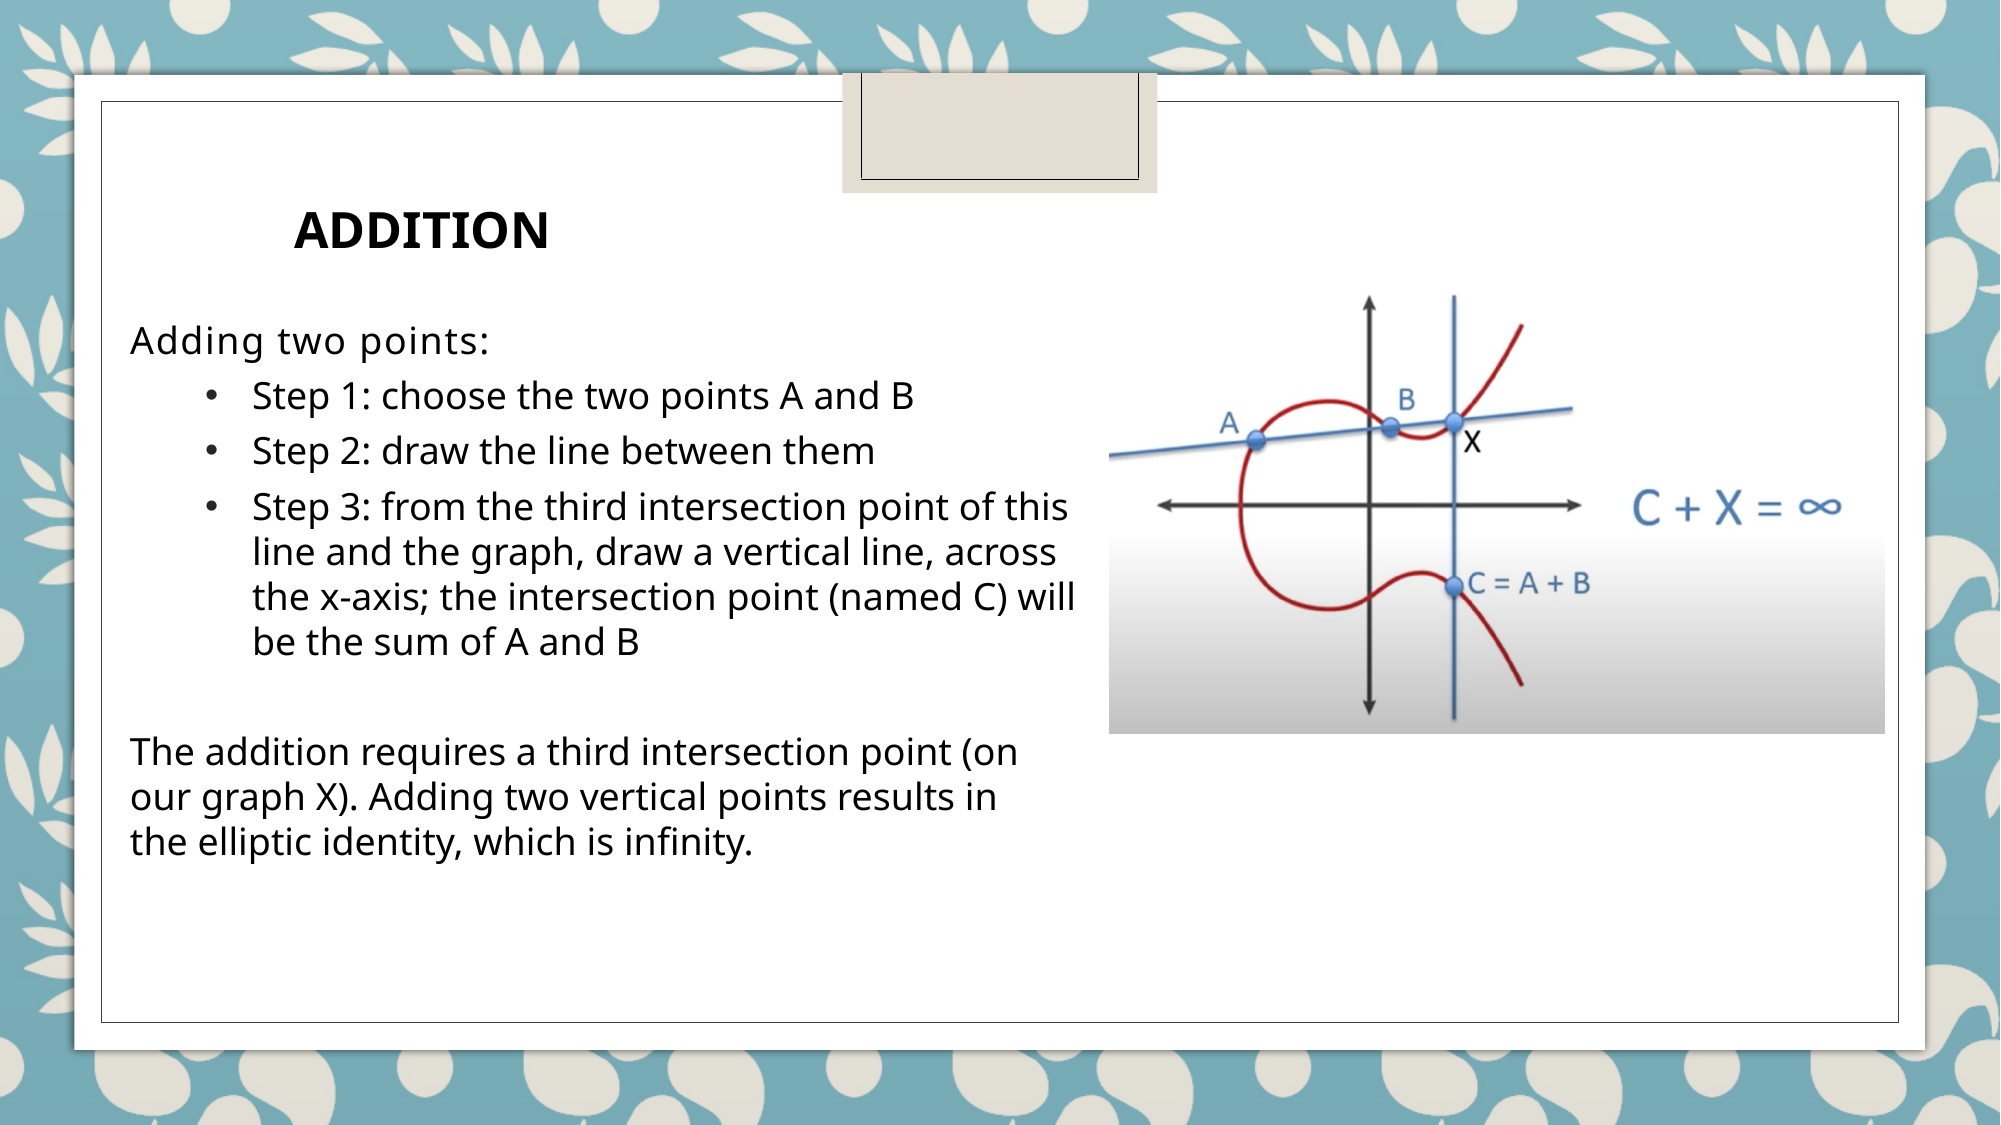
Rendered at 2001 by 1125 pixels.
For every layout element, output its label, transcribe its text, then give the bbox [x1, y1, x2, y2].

text_box [841, 72, 1158, 194]
text_box [74, 74, 1925, 1050]
text_box The addition requires a third intersection point (on our graph X). Adding two vertical points results in the elliptic identity, which is infinity. [115, 720, 1037, 871]
picture [1109, 294, 1885, 734]
text_box [101, 101, 1899, 1023]
subtitle Adding two points: Step 1: choose the two points A and B Step 2: draw the line between them Step 3: from the third intersection point of this line and the graph, draw a vertical line, across the x-axis; the intersection point (named C) will be the sum of A and B [115, 309, 1127, 1025]
text_box ADDITION [279, 190, 567, 266]
